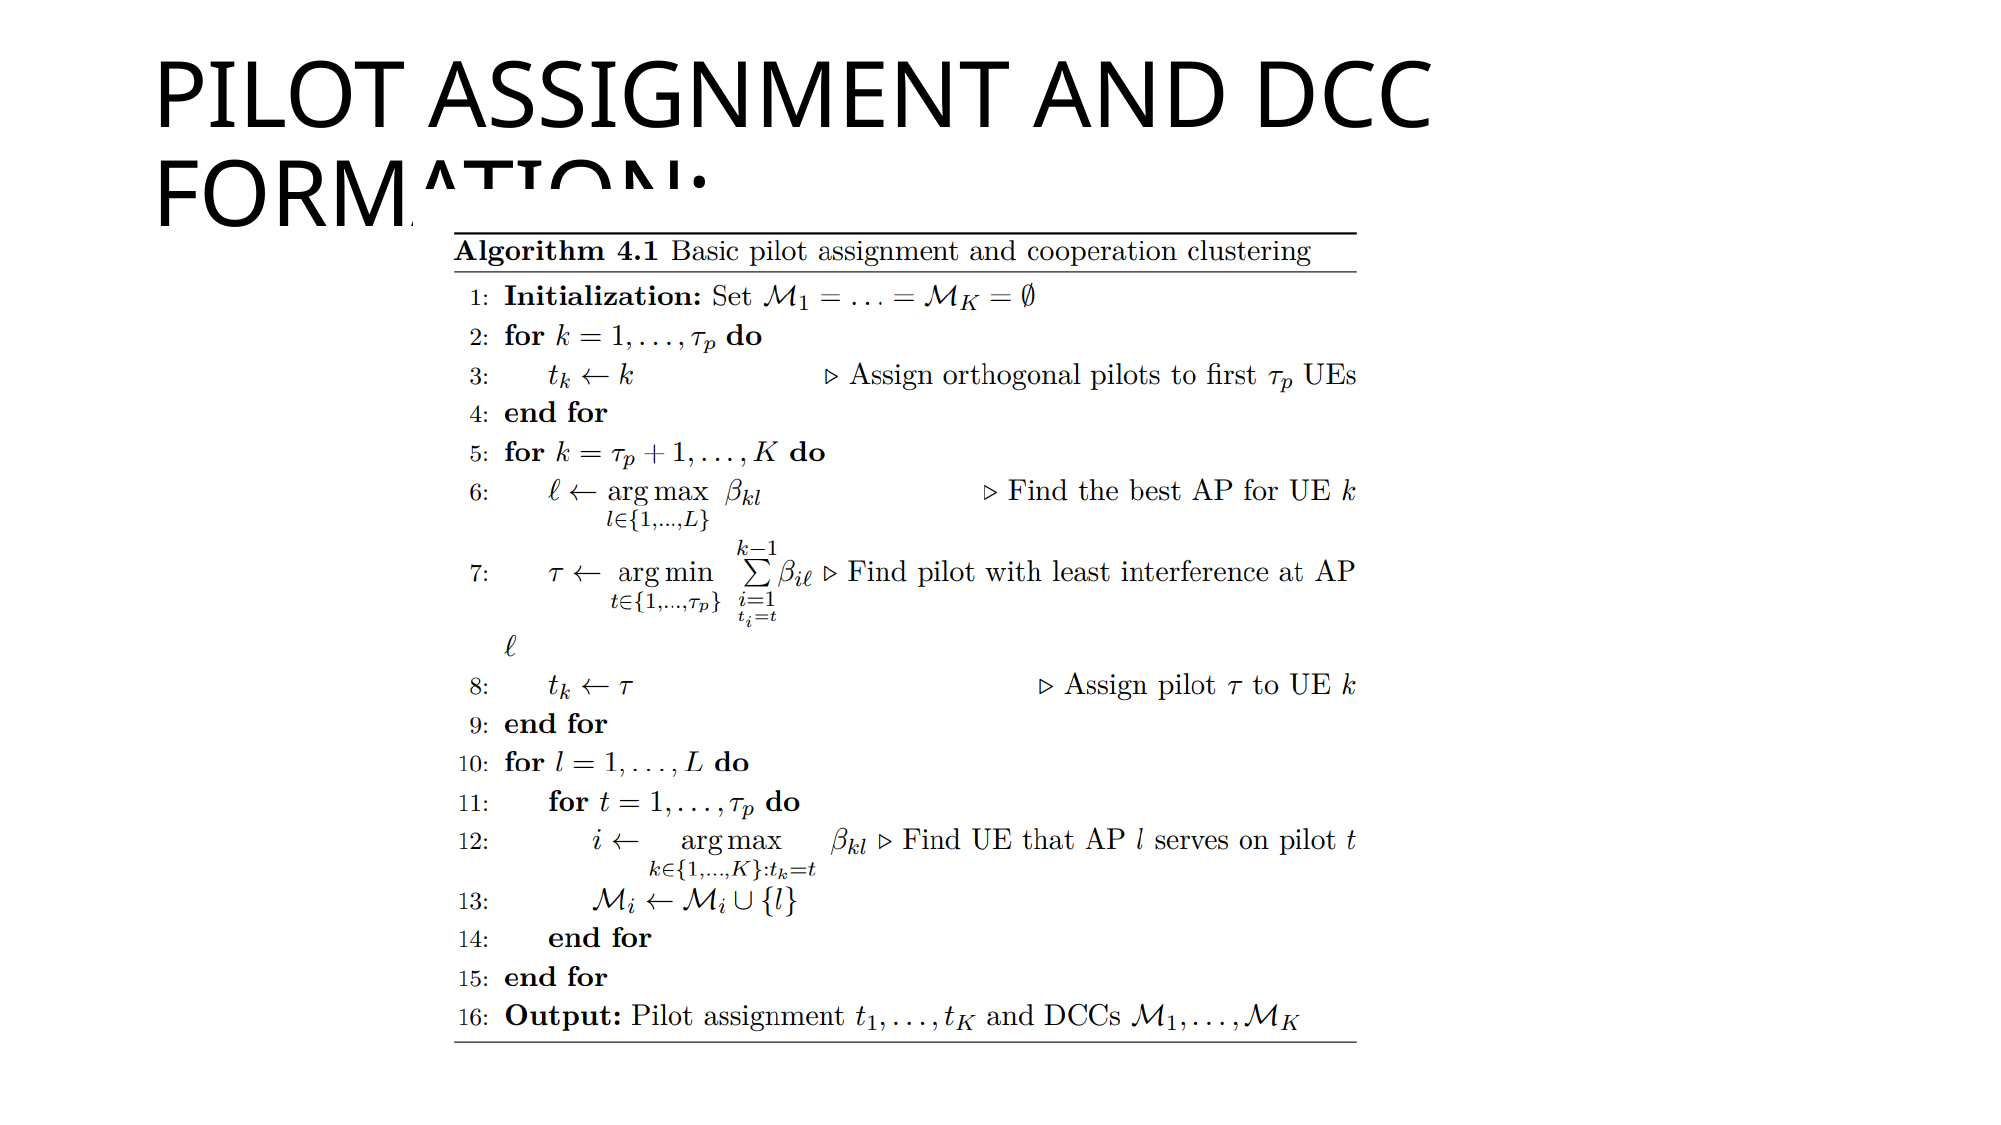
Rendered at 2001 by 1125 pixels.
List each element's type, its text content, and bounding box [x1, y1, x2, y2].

title PILOT ASSIGNMENT AND DCC FORMATION: [137, 38, 1863, 256]
picture [413, 189, 1400, 1087]
